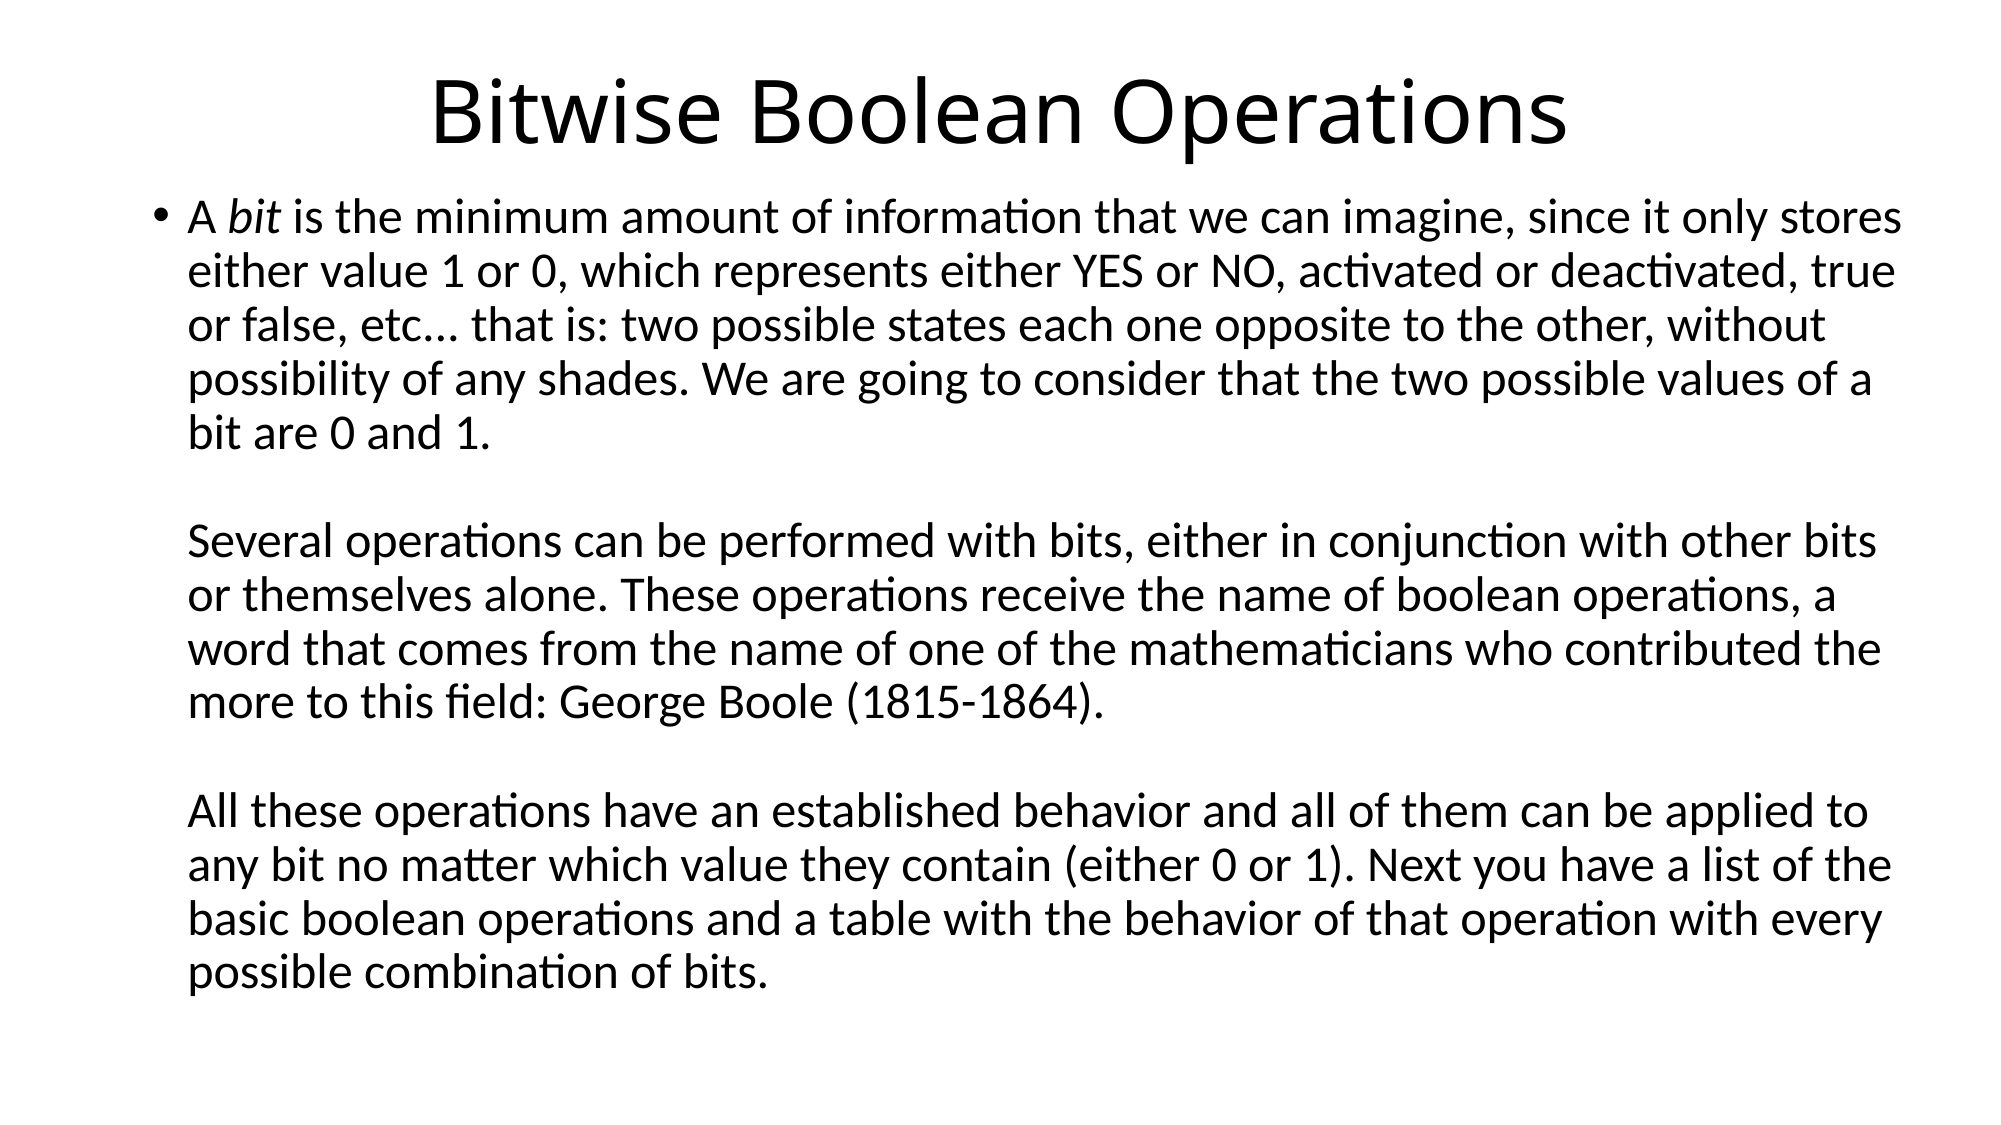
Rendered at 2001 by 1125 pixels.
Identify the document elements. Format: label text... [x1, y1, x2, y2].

list A bit is the minimum amount of information that we can imagine, since it only stores either value 1 or 0, which represents either YES or NO, activated or deactivated, true or false, etc... that is: two possible states each one opposite to the other, without possibility of any shades. We are going to consider that the two possible values of a bit are 0 and 1. Several operations can be performed with bits, either in conjunction with other bits or themselves alone. These operations receive the name of boolean operations, a word that comes from the name of one of the mathematicians who contributed the more to this field: George Boole (1815-1864). All these operations have an established behavior and all of them can be applied to any bit no matter which value they contain (either 0 or 1). Next you have a list of the basic boolean operations and a table with the behavior of that operation with every possible combination of bits. [137, 182, 1926, 1014]
title Bitwise Boolean Operations [137, 59, 1863, 171]
